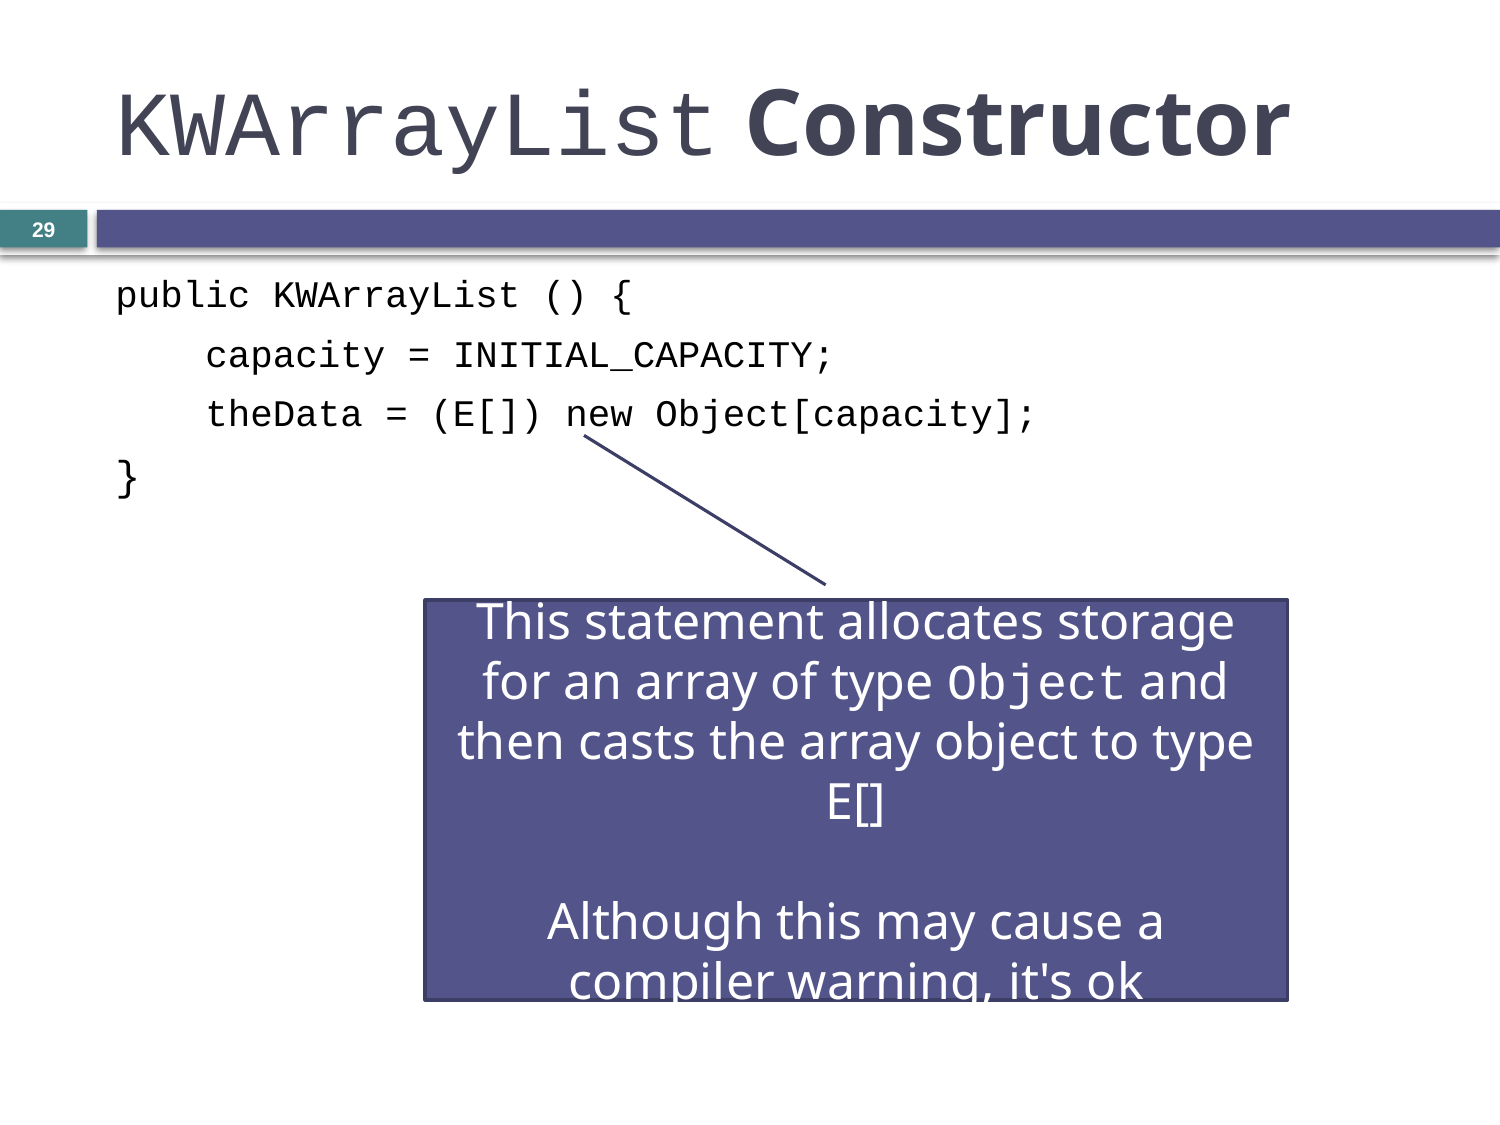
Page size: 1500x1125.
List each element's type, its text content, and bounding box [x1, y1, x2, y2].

text_box This statement allocates storage for an array of type Object and then casts the array object to type E[] Although this may cause a compiler warning, it's ok [423, 598, 1289, 1002]
title KWArrayList Constructor [100, 37, 1439, 201]
text_box This statement allocates storage for an array of type Object and then casts the array object to type E[] Although this may cause a compiler warning, it's ok [583, 434, 827, 587]
list public KWArrayList () { capacity = INITIAL_CAPACITY; theData = (E[]) new Object[capacity]; } [100, 262, 1439, 1001]
slide_number 29 [0, 208, 88, 249]
